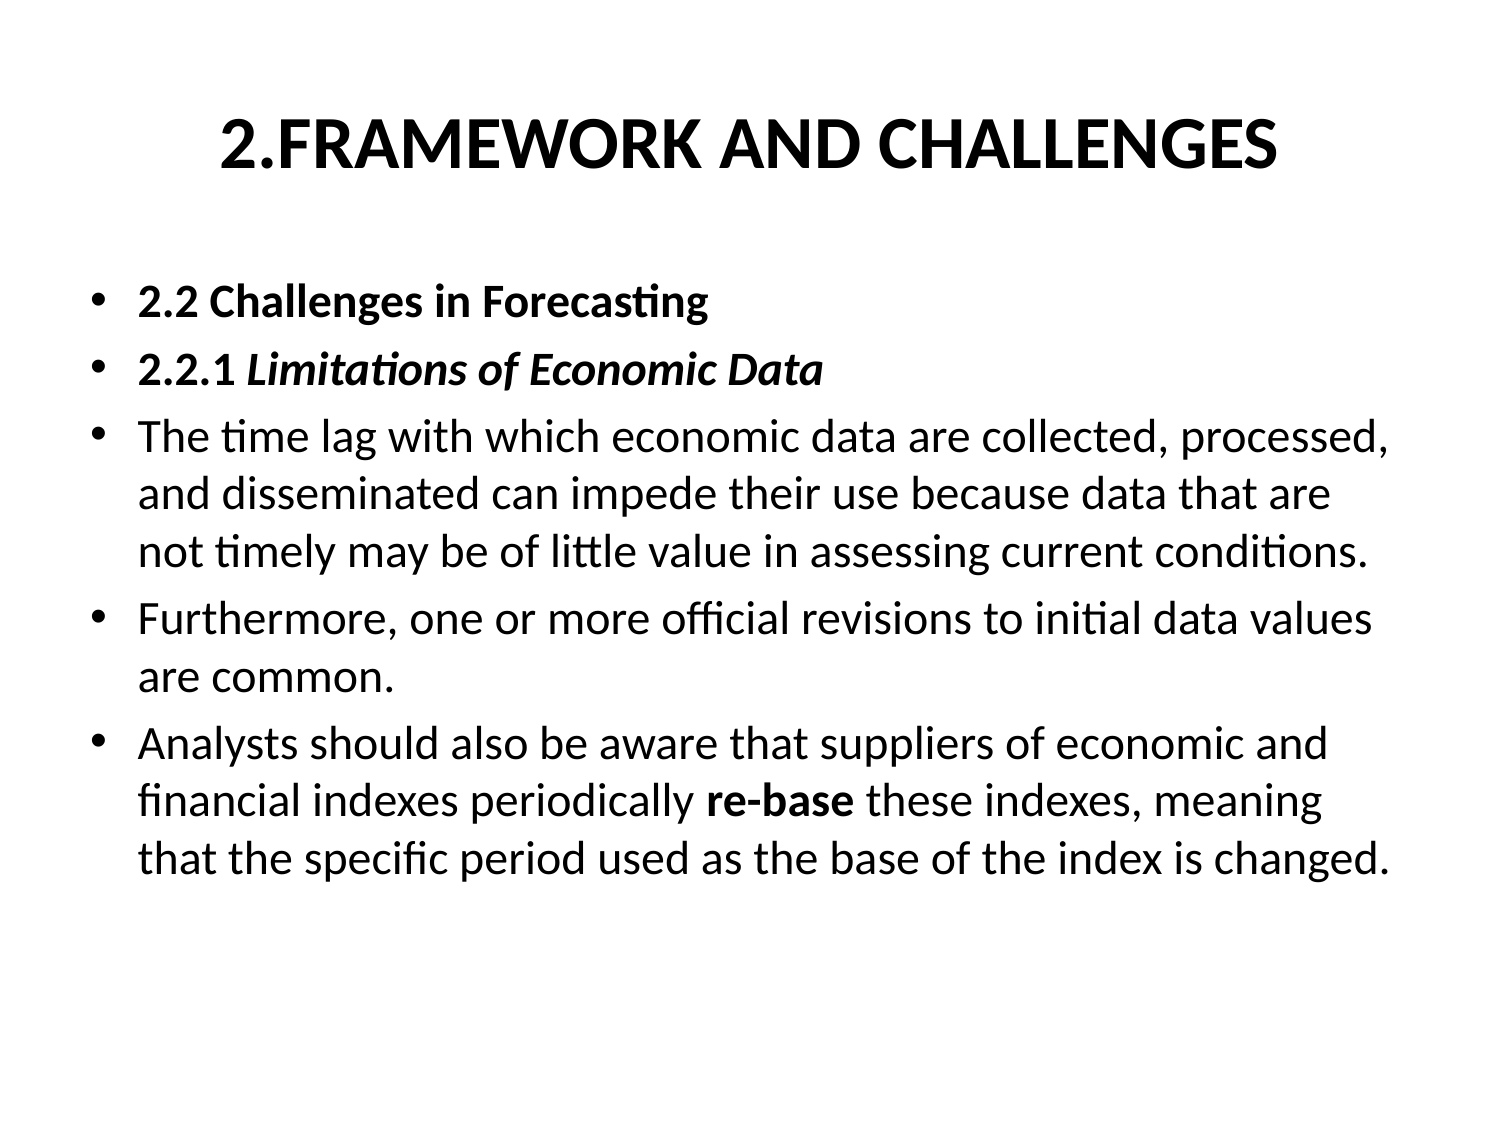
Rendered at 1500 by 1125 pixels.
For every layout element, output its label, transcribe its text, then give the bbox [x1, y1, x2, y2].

list 2.2 Challenges in Forecasting 2.2.1 Limitations of Economic Data The time lag with which economic data are collected, processed, and disseminated can impede their use because data that are not timely may be of little value in assessing current conditions. Furthermore, one or more official revisions to initial data values are common. Analysts should also be aware that suppliers of economic and financial indexes periodically re-base these indexes, meaning that the specific period used as the base of the index is changed. [75, 262, 1425, 1005]
title 2.FRAMEWORK AND CHALLENGES [75, 45, 1425, 233]
